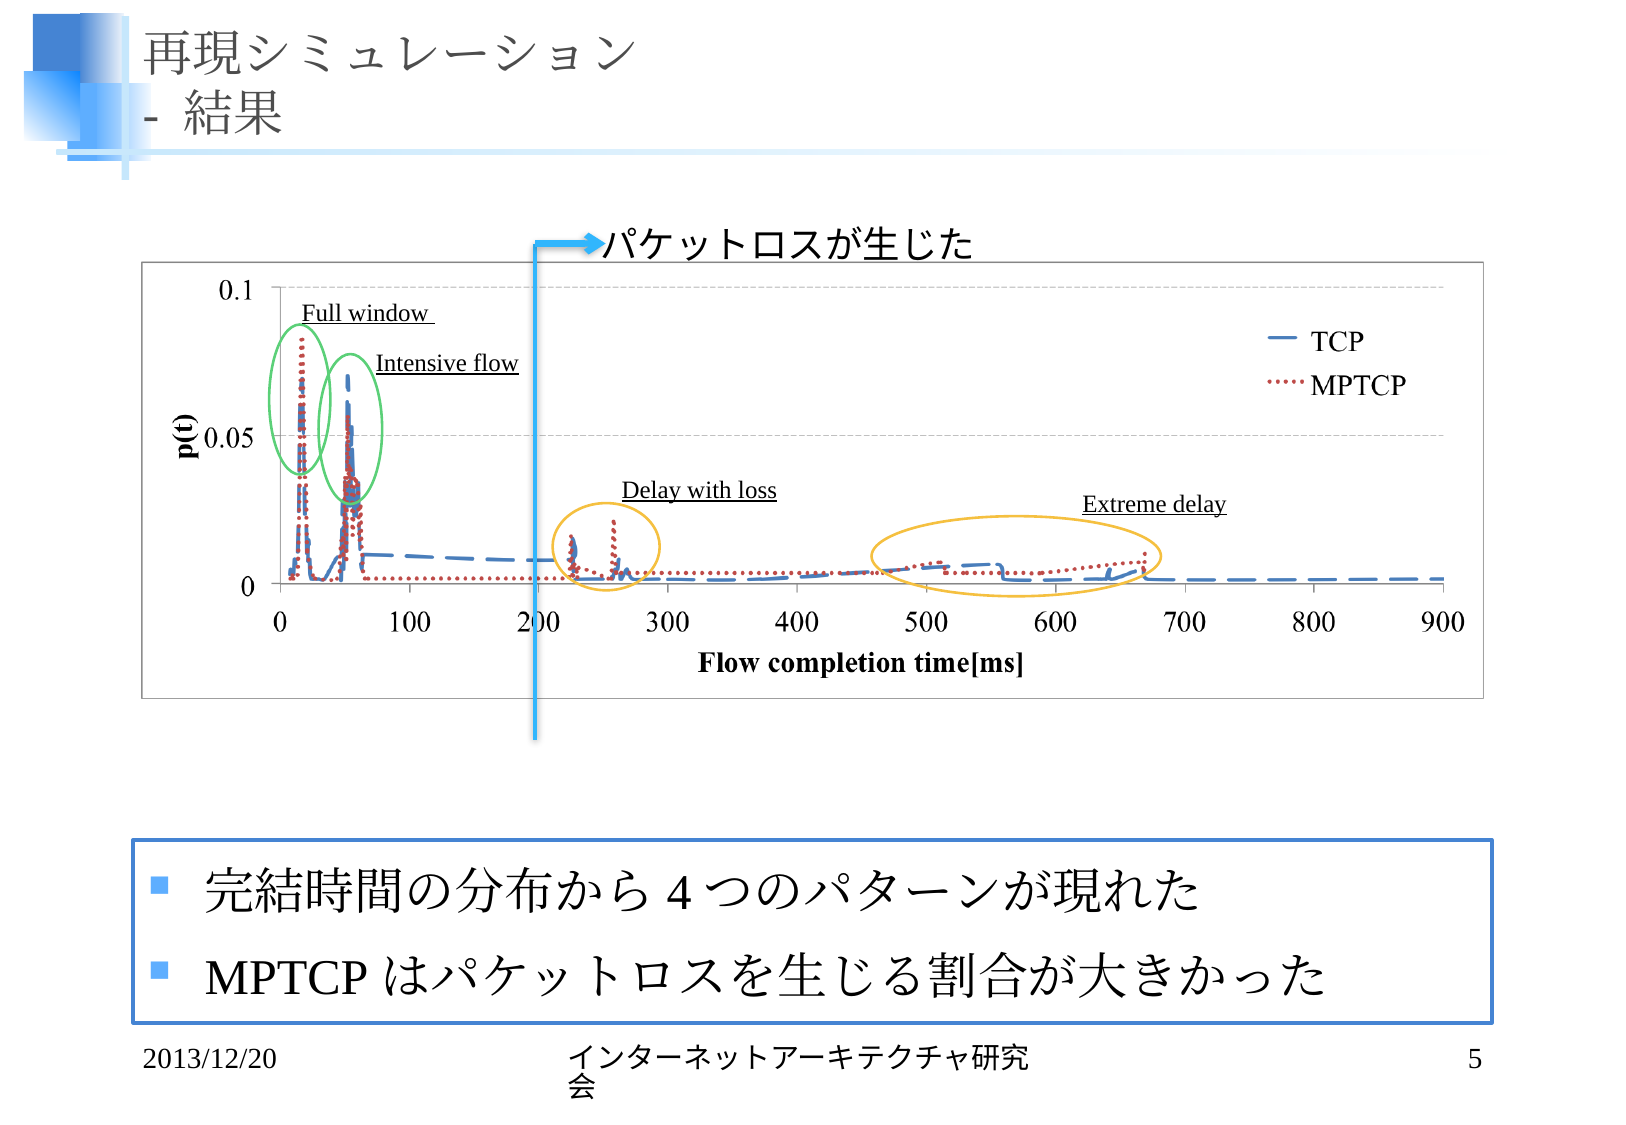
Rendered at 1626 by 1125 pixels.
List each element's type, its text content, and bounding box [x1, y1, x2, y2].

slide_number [127, 1034, 467, 1083]
list 完結時間の分布から4つのパターンが現れた MPTCPはパケットロスを生じる割合が大きかった [131, 838, 1494, 1025]
picture [536, 260, 1485, 700]
footer インターネットアーキテクチャ研究会 [552, 1035, 1068, 1083]
text_box パケットロスが生じた [585, 213, 990, 259]
picture [140, 260, 535, 700]
title 再現シミュレーション - 結果 [127, 54, 1522, 149]
slide_number 5 [1159, 1035, 1498, 1083]
